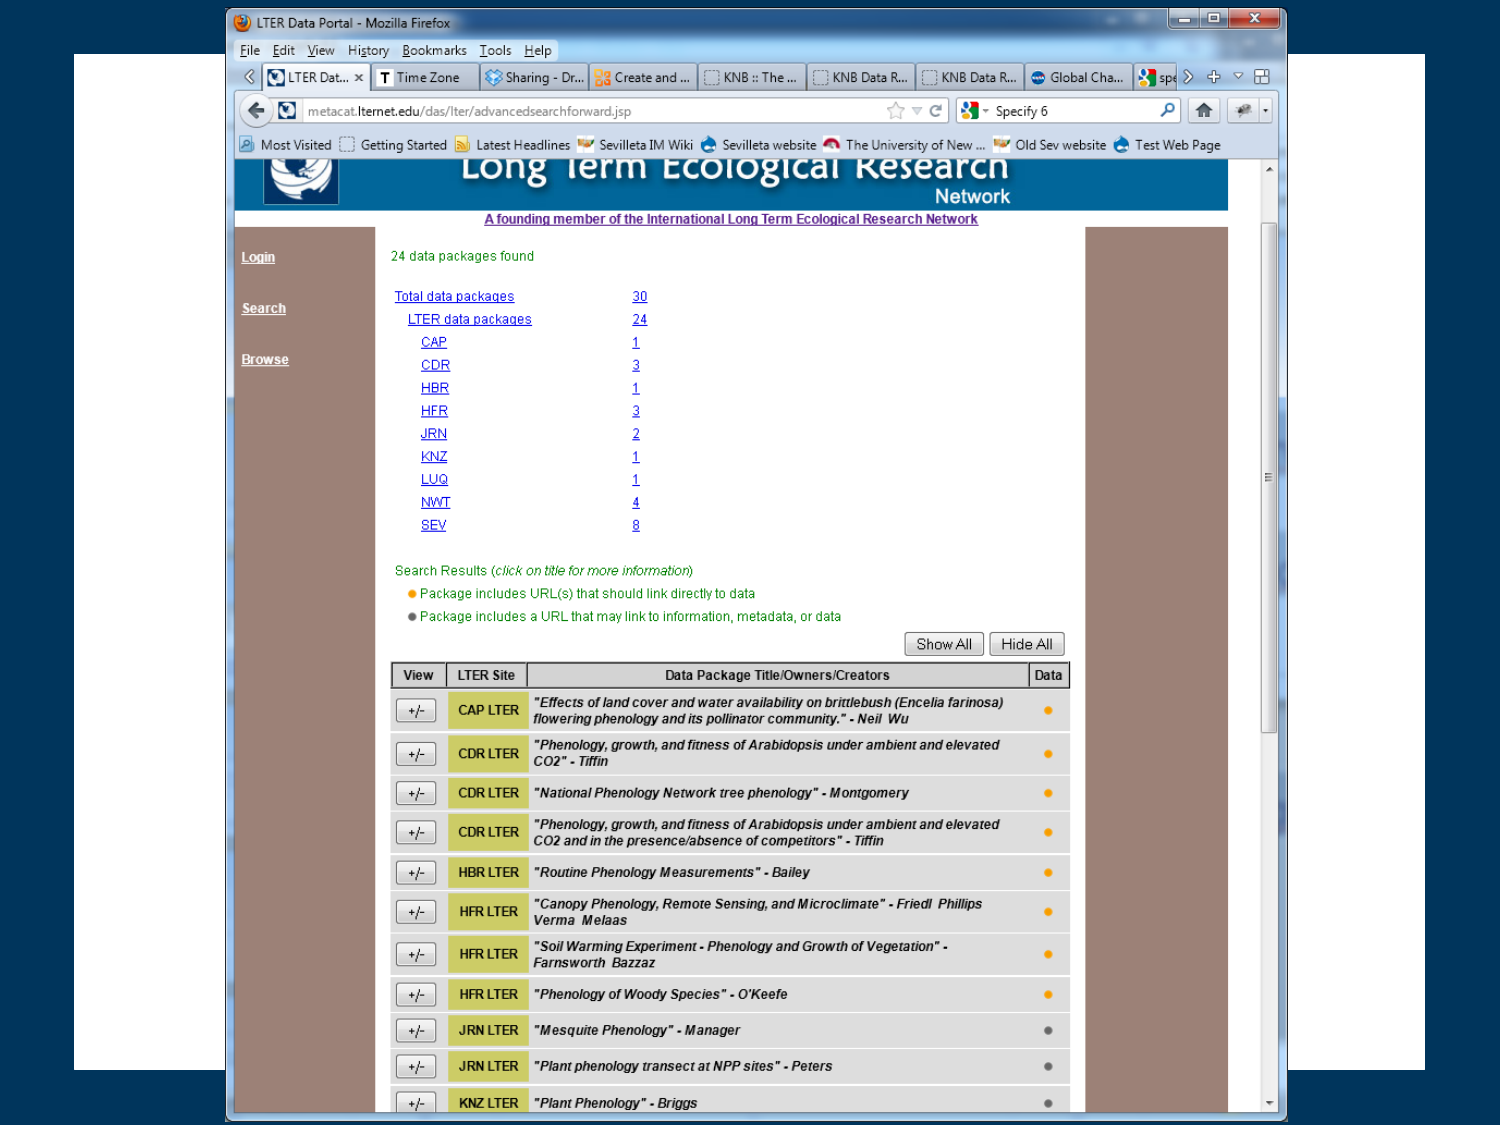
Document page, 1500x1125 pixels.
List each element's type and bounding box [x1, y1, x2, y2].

picture [224, 6, 1288, 1123]
